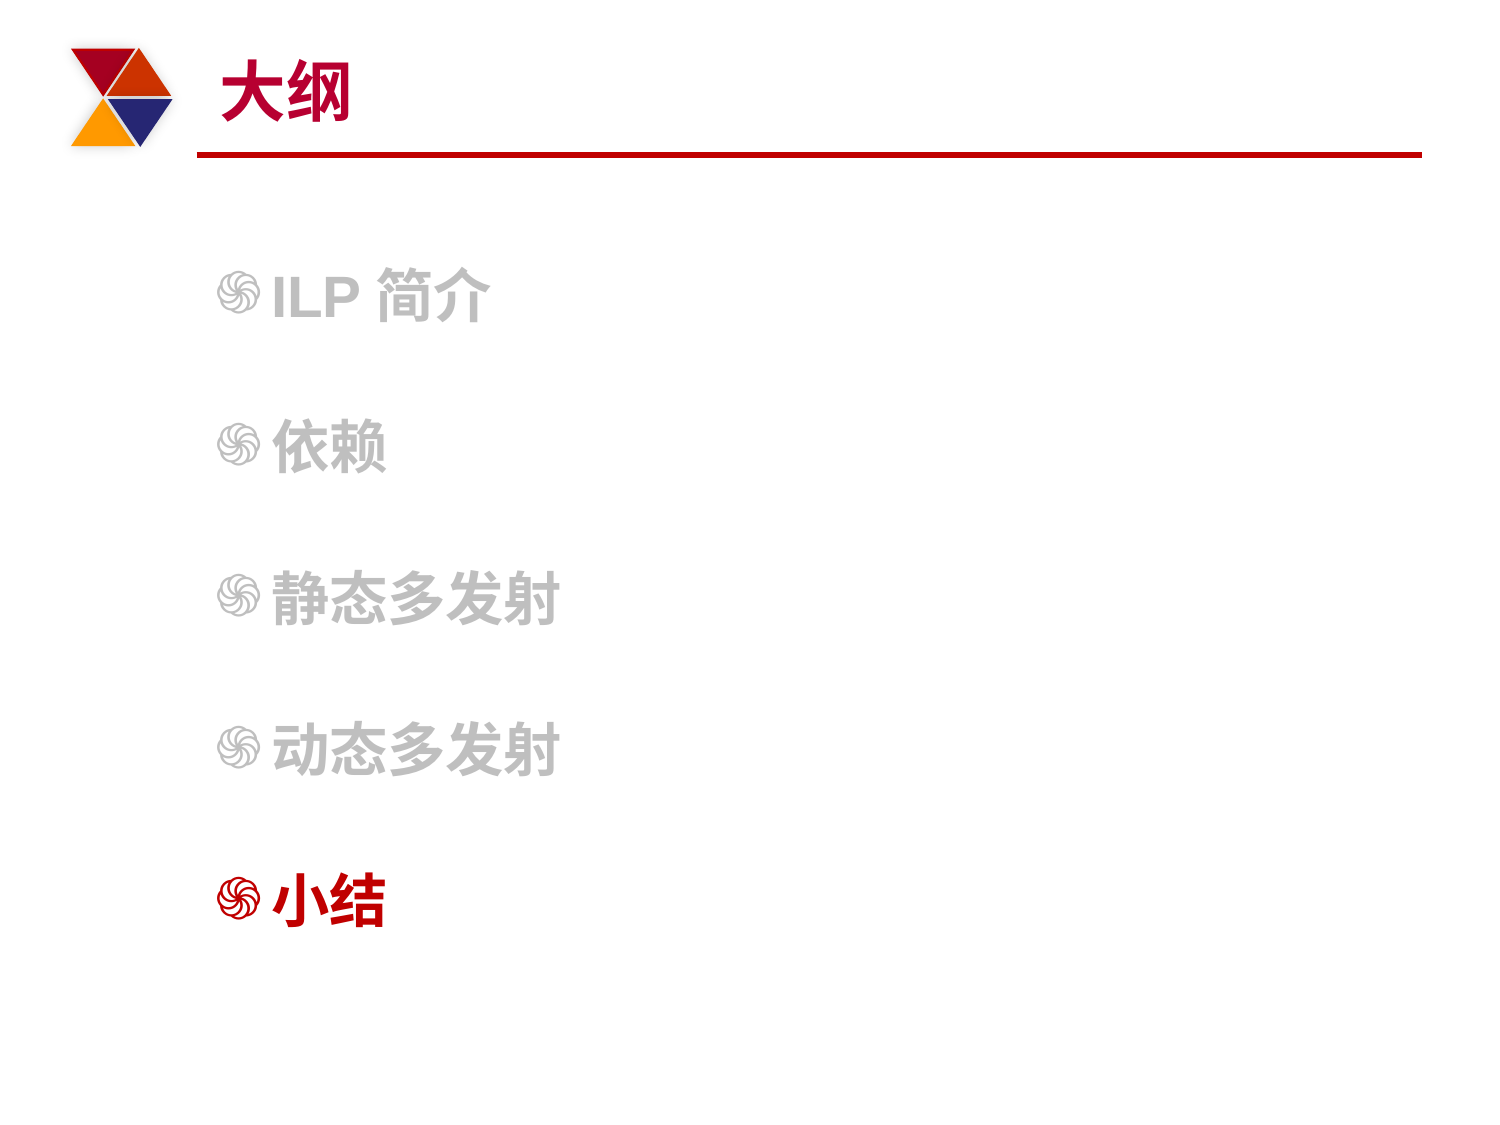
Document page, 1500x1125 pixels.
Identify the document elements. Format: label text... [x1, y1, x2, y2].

list ILP简介 依赖 静态多发射 动态多发射 小结 [200, 181, 1422, 1075]
title 大纲 [204, 36, 1405, 137]
